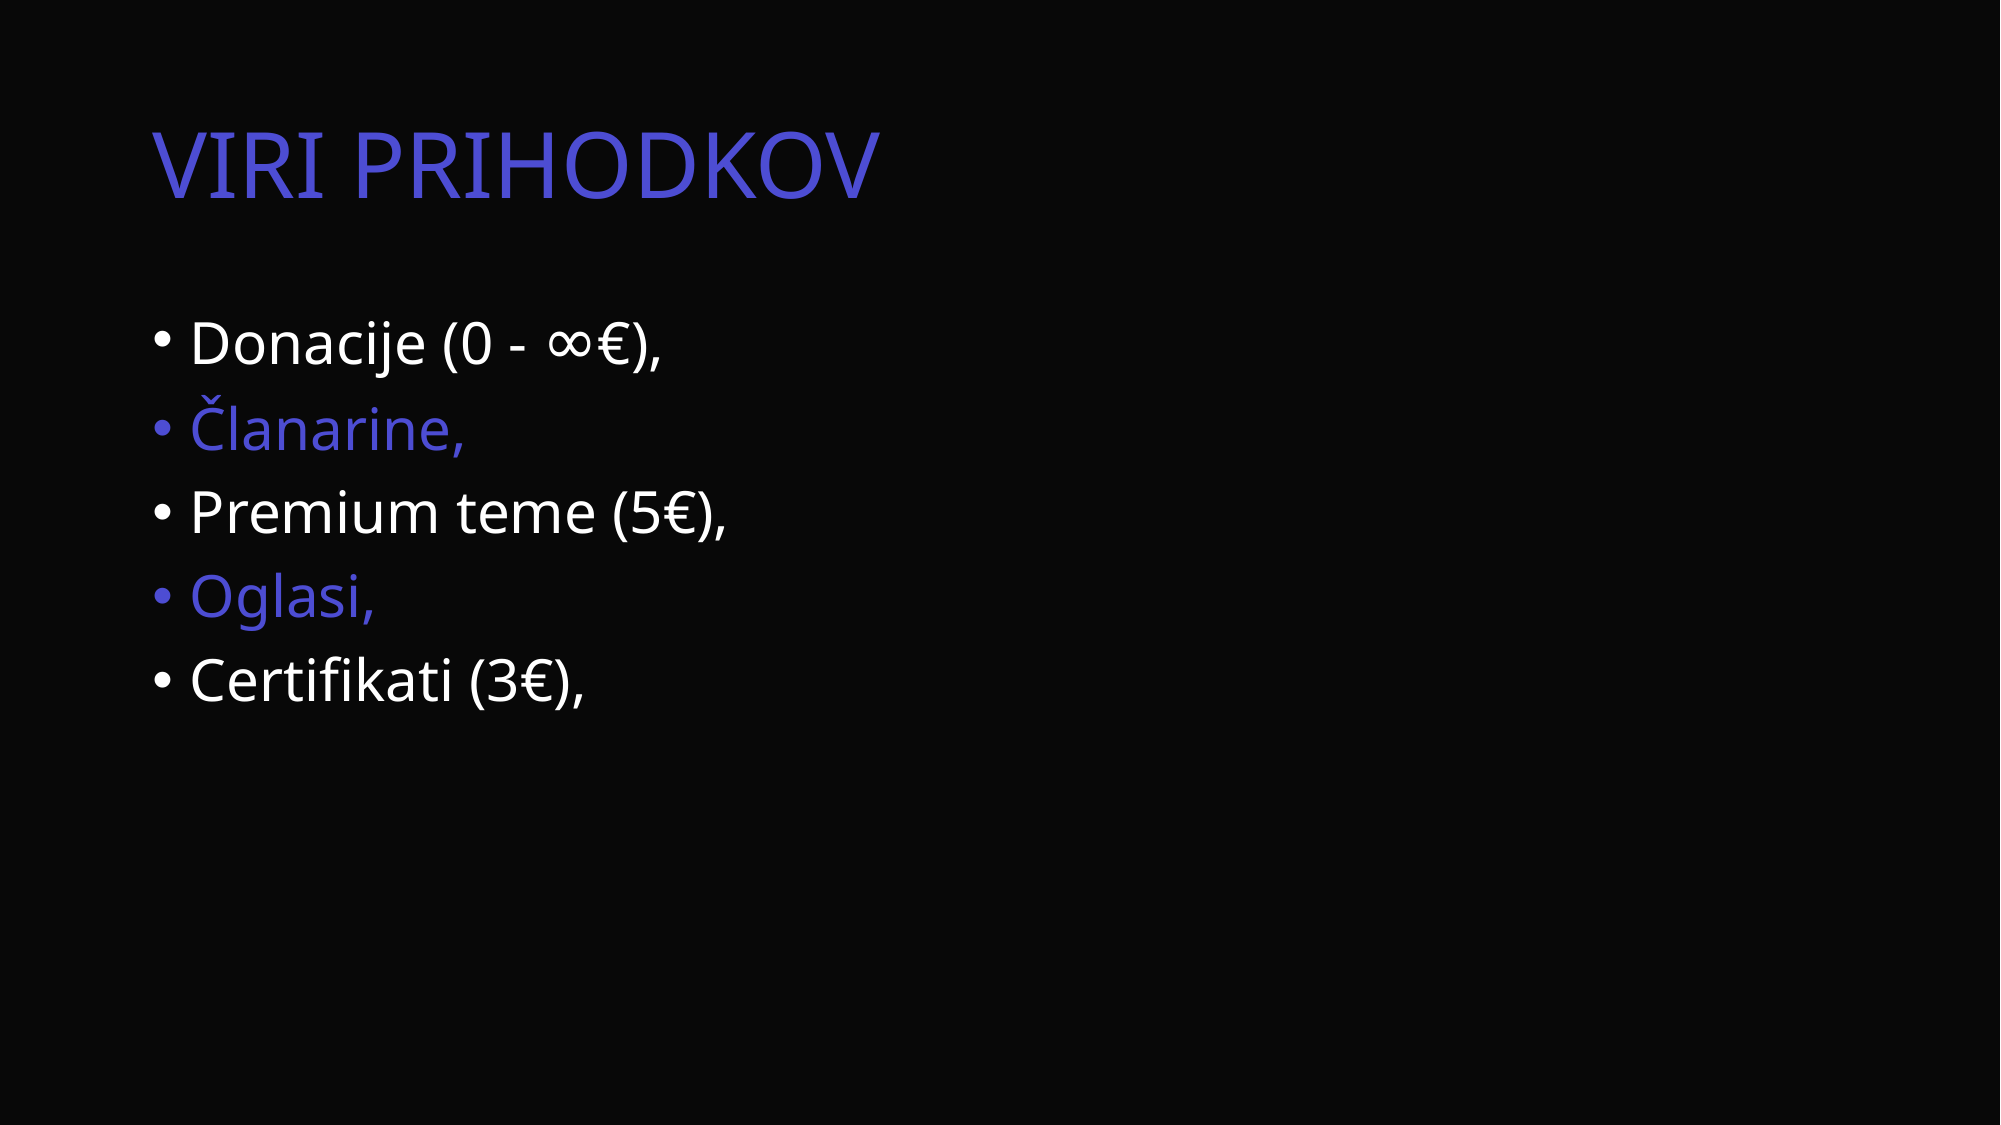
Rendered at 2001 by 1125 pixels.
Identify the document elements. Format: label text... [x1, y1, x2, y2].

list Donacije (0 - ∞€), Članarine, Premium teme (5€), Oglasi, Certifikati (3€), [137, 299, 1863, 1014]
title VIRI PRIHODKOV [137, 59, 1863, 278]
